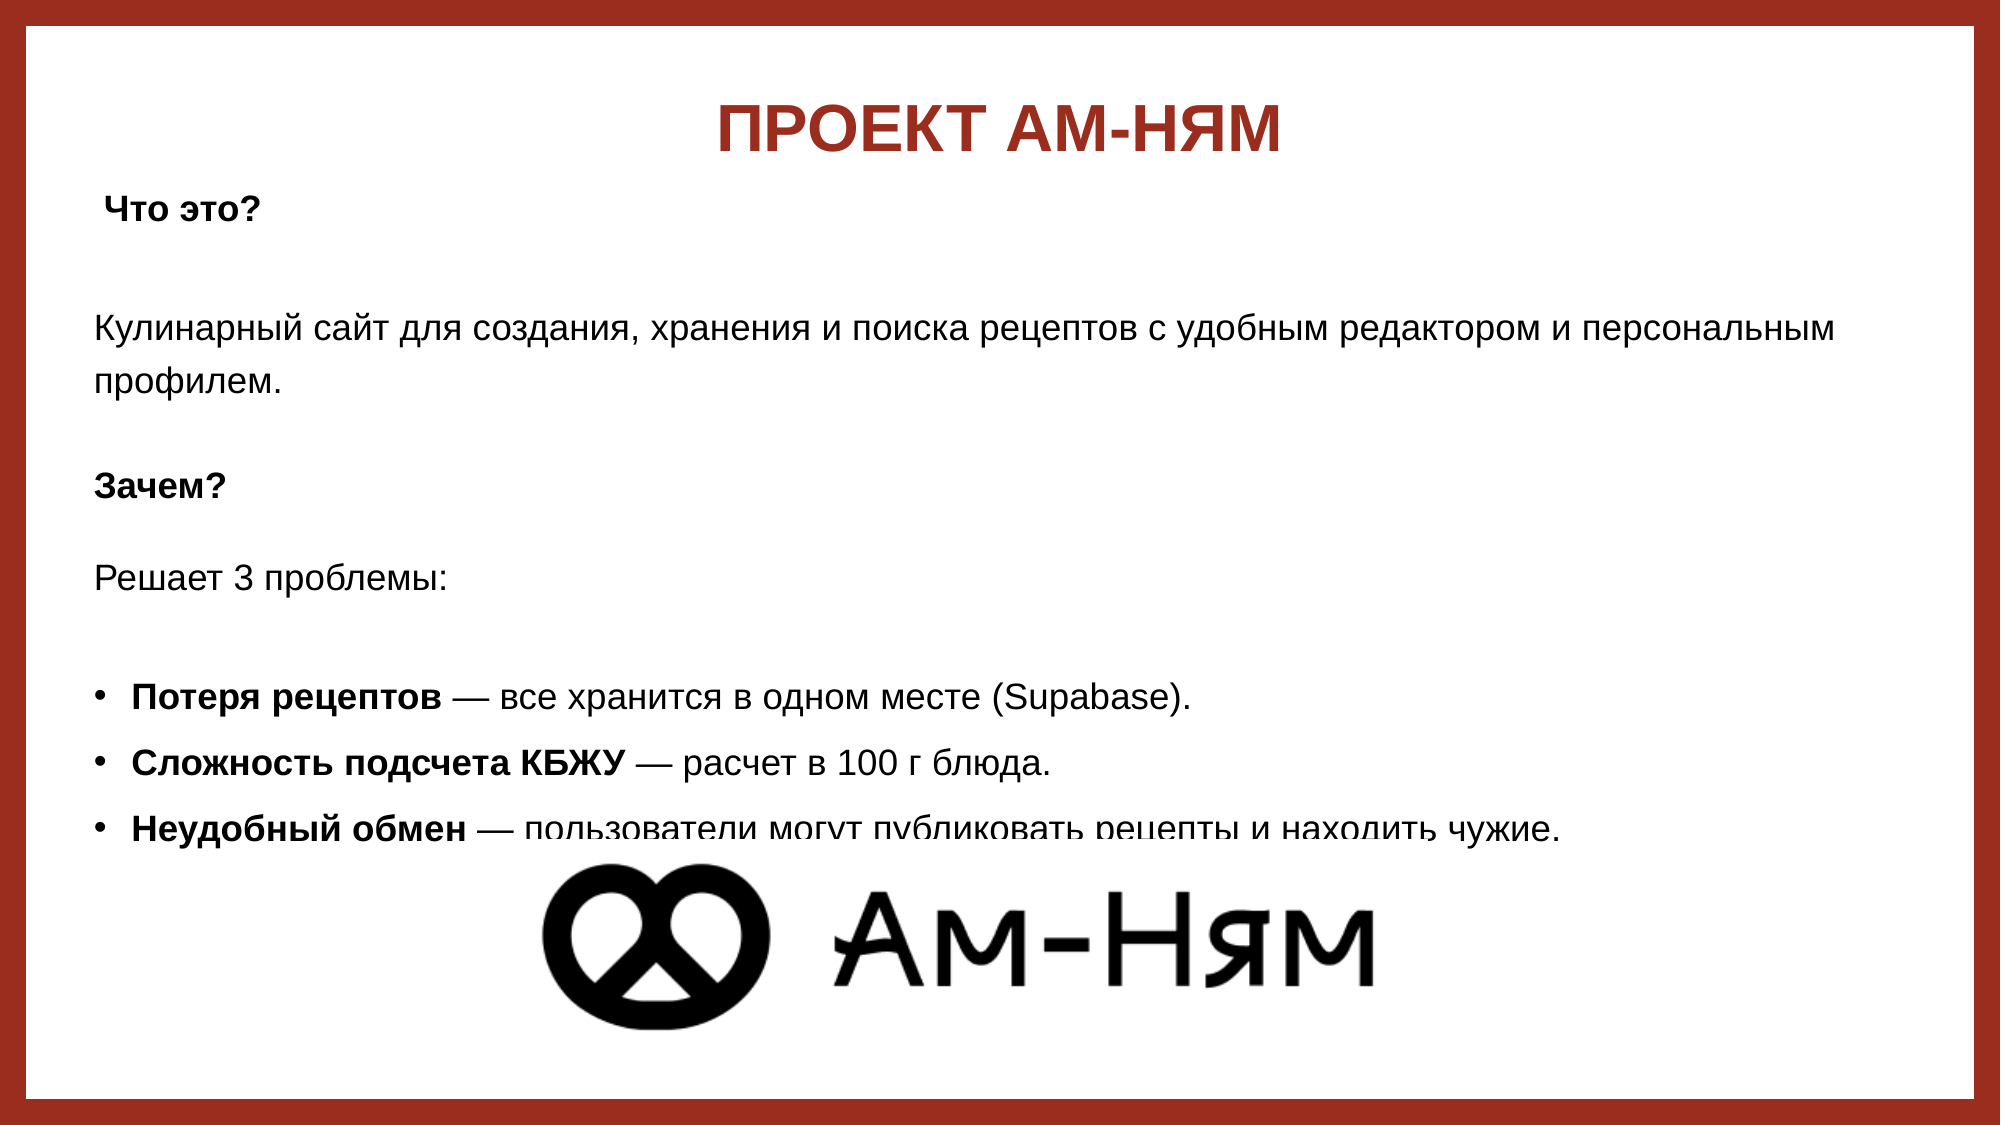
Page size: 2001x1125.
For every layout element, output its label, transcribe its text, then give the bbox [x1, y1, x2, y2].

text_box [0, 0, 2000, 1125]
picture [511, 839, 1428, 1082]
title ПРОЕКТ АМ-НЯМ [695, 78, 1305, 182]
list Что это? Кулинарный сайт для создания, хранения и поиска рецептов с удобным редактором и персональным профилем. Зачем? Решает 3 проблемы: Потеря рецептов — все хранится в одном месте (Supabase). Сложность подсчета КБЖУ — расчет в 100 г блюда. Неудобный обмен — пользователи могут публиковать рецепты и находить чужие. [78, 182, 1974, 857]
